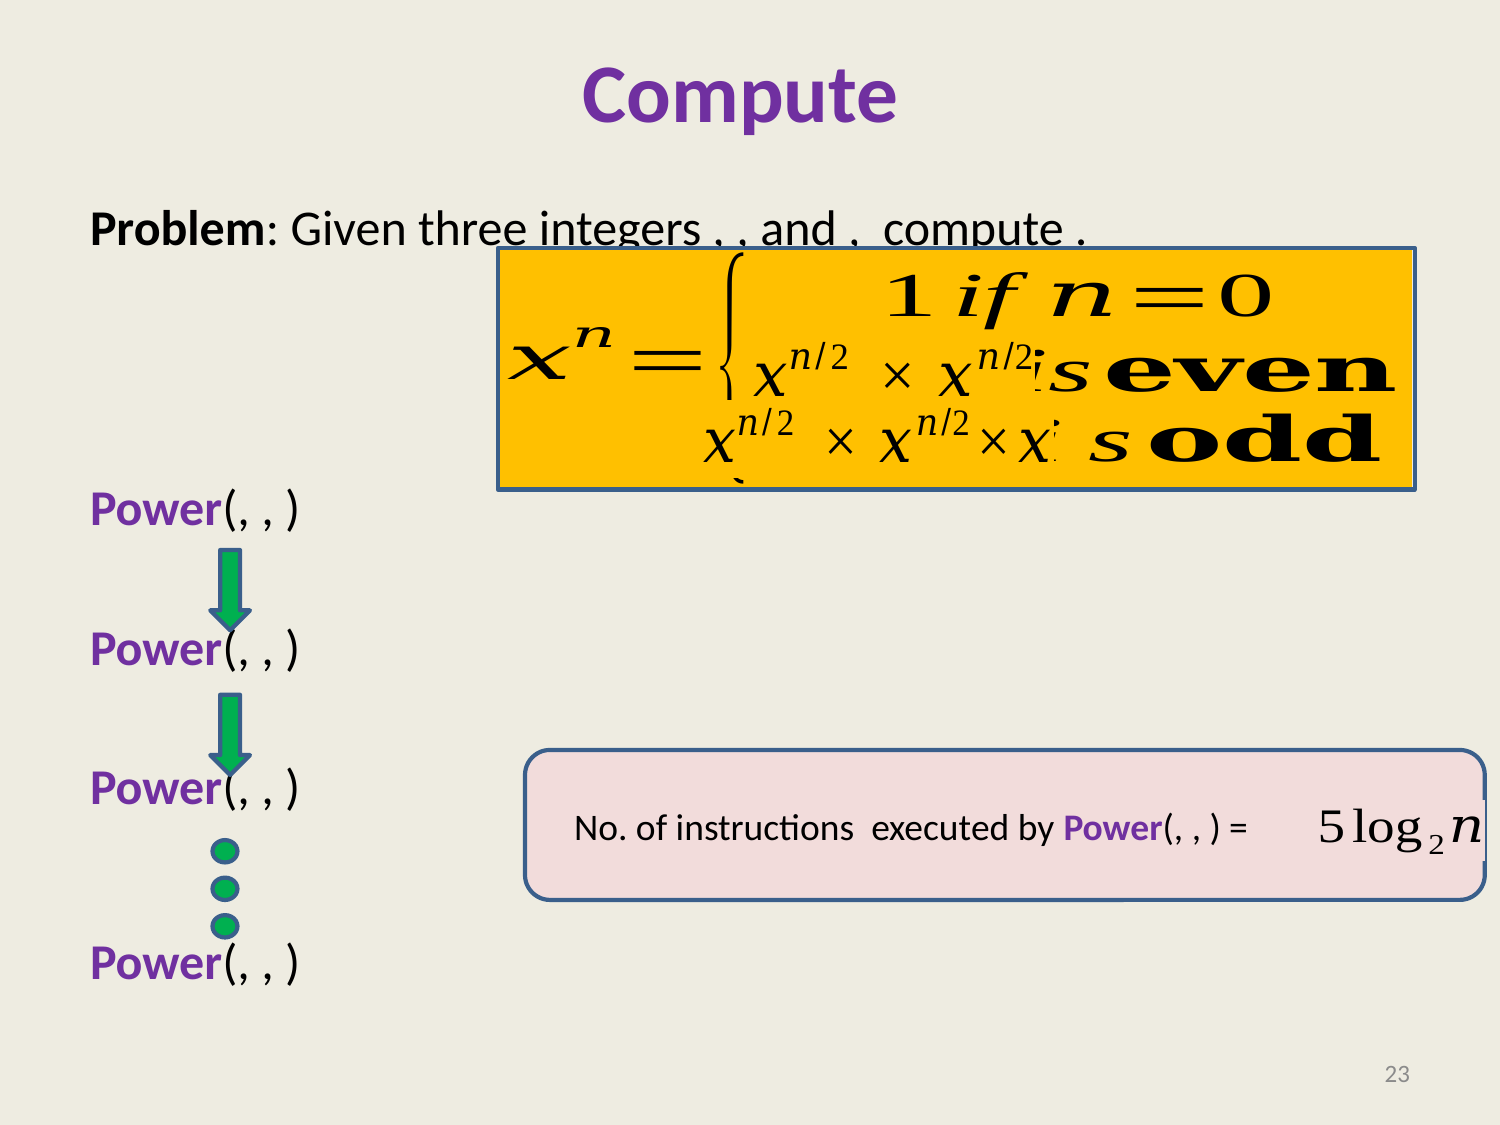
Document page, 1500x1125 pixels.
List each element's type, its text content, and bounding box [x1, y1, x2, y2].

text_box [208, 547, 252, 633]
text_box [212, 839, 238, 938]
slide_number 23 [1074, 1042, 1425, 1103]
text_box [208, 692, 252, 778]
